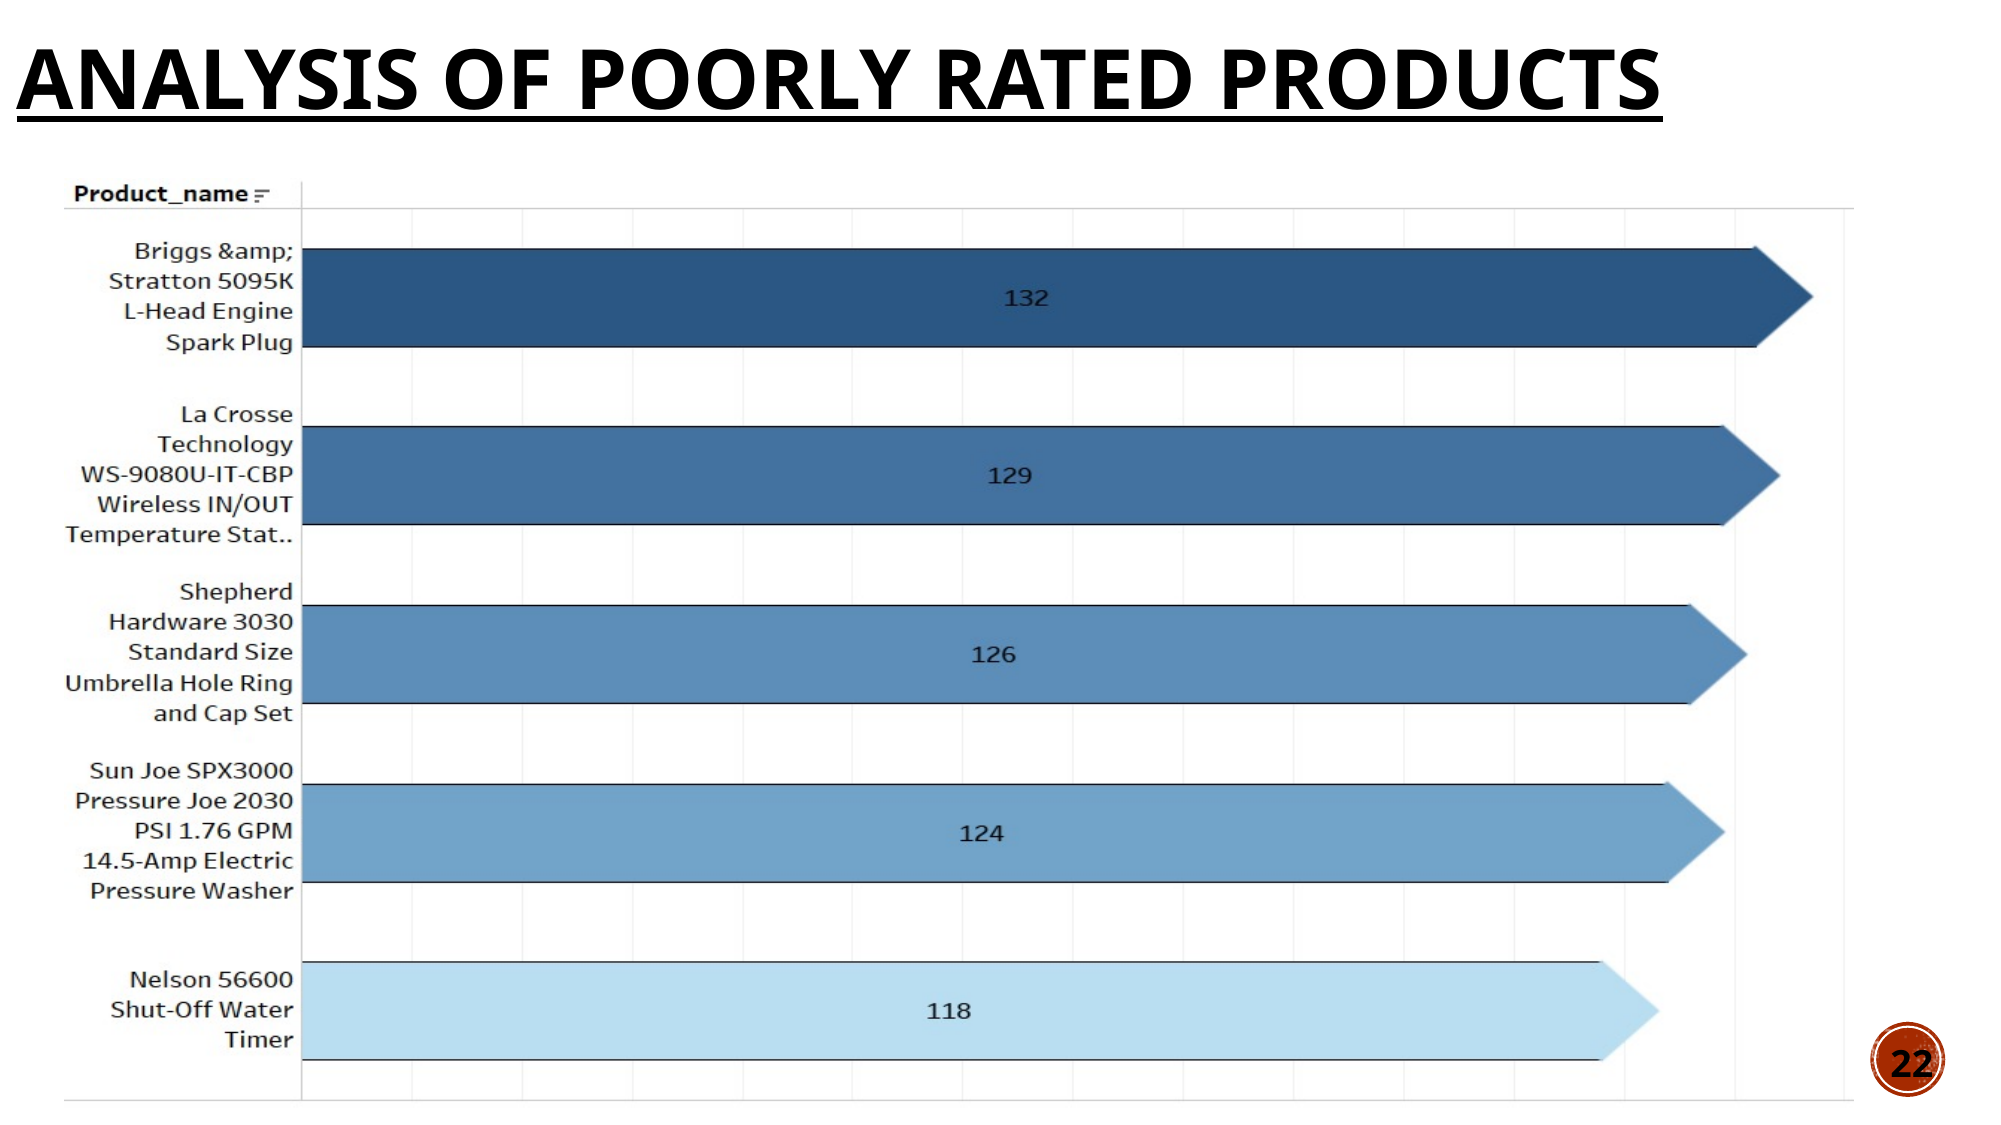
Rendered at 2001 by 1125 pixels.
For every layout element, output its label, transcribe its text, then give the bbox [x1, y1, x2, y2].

title ANALYSIS OF POORLY RATED PRODUCTS [1, 6, 1883, 158]
text_box 22 [1875, 1032, 1954, 1092]
picture [63, 177, 1855, 1109]
